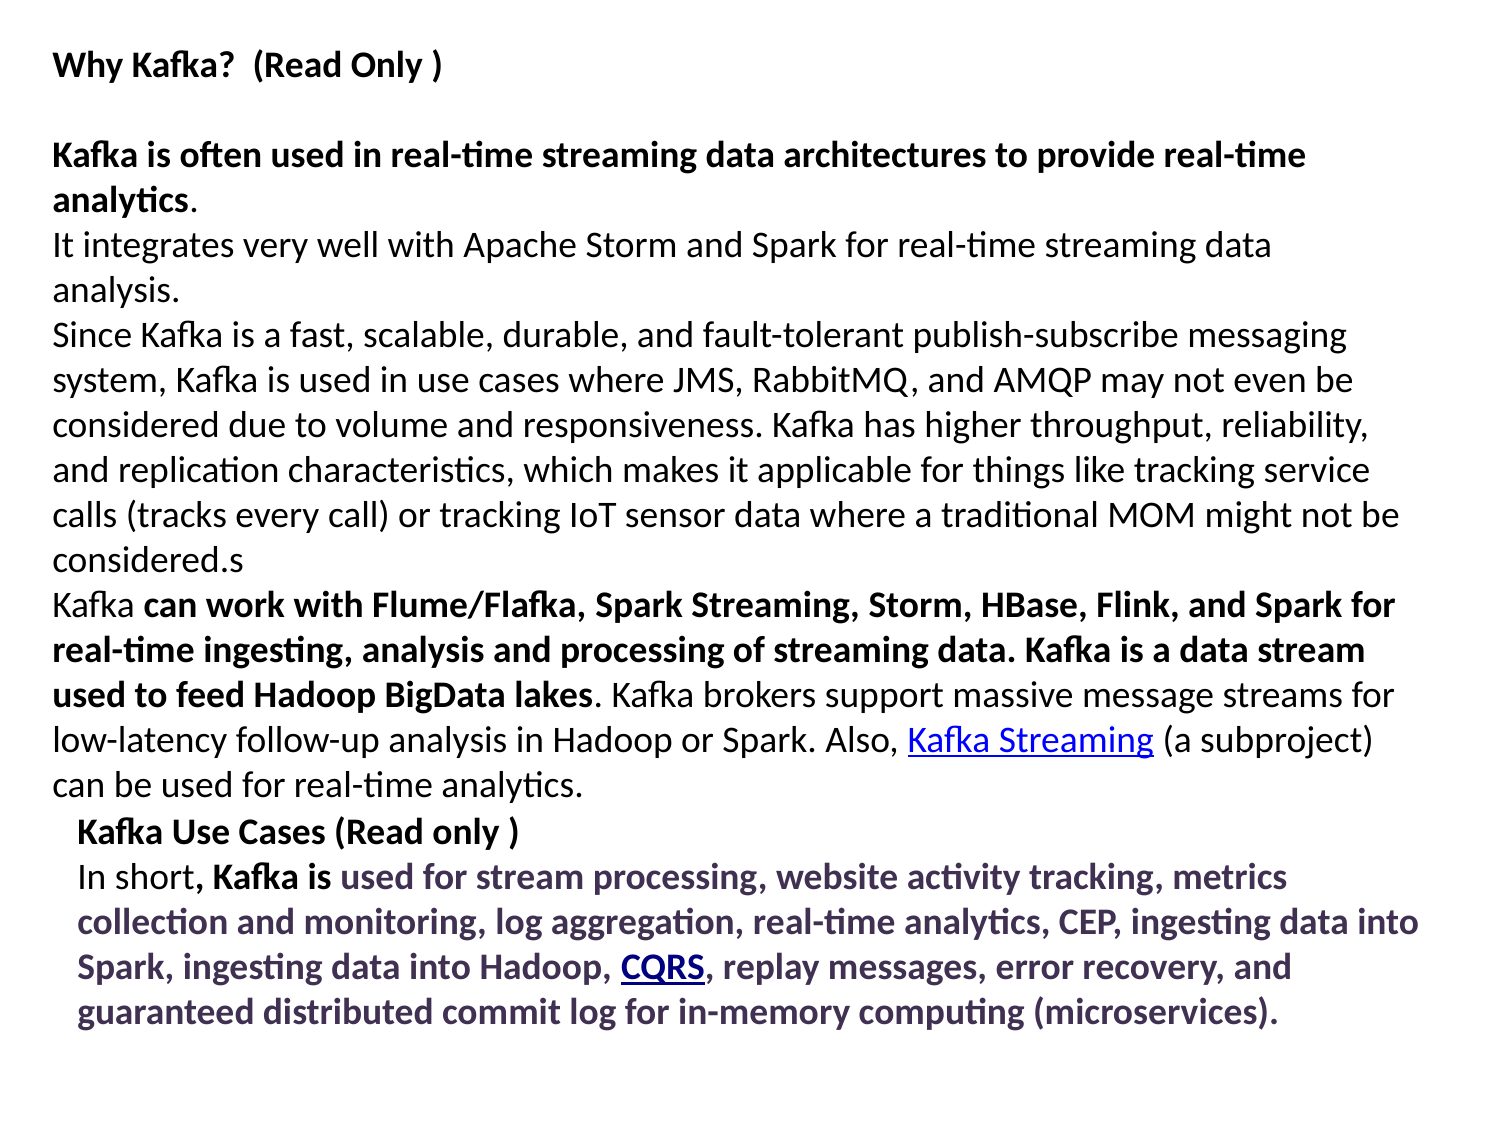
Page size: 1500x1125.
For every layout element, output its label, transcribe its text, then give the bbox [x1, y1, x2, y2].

text_box Kafka Use Cases (Read only ) In short, Kafka is used for stream processing, website activity tracking, metrics collection and monitoring, log aggregation, real-time analytics, CEP, ingesting data into Spark, ingesting data into Hadoop, CQRS, replay messages, error recovery, and guaranteed distributed commit log for in-memory computing (microservices). [62, 799, 1463, 1040]
text_box Why Kafka? (Read Only ) Kafka is often used in real-time streaming data architectures to provide real-time analytics. It integrates very well with Apache Storm and Spark for real-time streaming data analysis. Since Kafka is a fast, scalable, durable, and fault-tolerant publish-subscribe messaging system, Kafka is used in use cases where JMS, RabbitMQ, and AMQP may not even be considered due to volume and responsiveness. Kafka has higher throughput, reliability, and replication characteristics, which makes it applicable for things like tracking service calls (tracks every call) or tracking IoT sensor data where a traditional MOM might not be considered.s Kafka can work with Flume/Flafka, Spark Streaming, Storm, HBase, Flink, and Spark for real-time ingesting, analysis and processing of streaming data. Kafka is a data stream used to feed Hadoop BigData lakes. Kafka brokers support massive message streams for low-latency follow-up analysis in Hadoop or Spark. Also, Kafka Streaming (a subproject) can be used for real-time analytics. [37, 32, 1425, 813]
